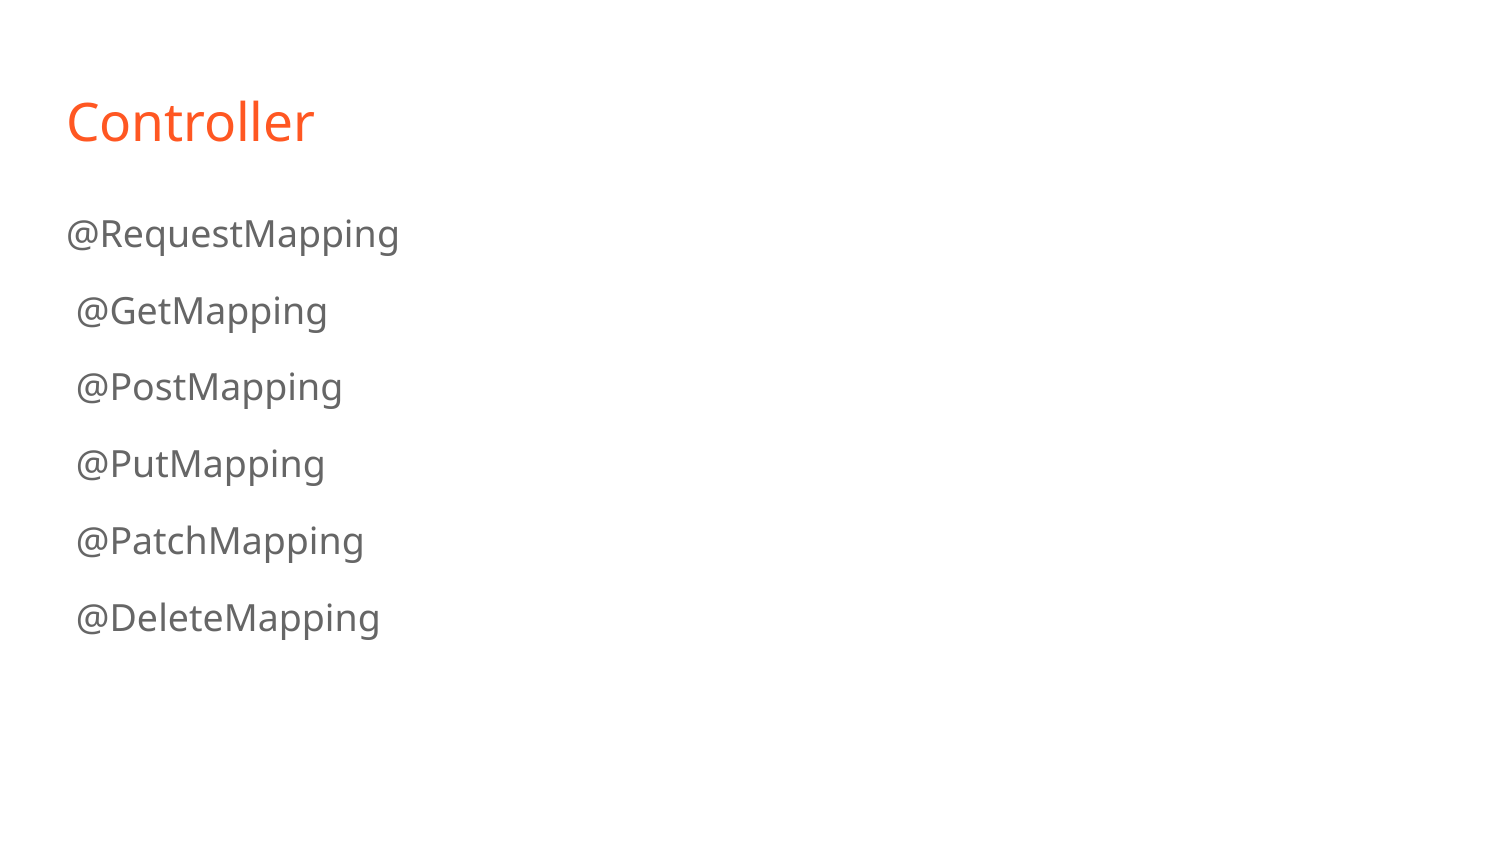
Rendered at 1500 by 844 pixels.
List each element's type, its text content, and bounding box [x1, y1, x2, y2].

title Controller [51, 72, 1449, 167]
list @RequestMapping @GetMapping @PostMapping @PutMapping @PatchMapping @DeleteMapping [51, 188, 1449, 749]
